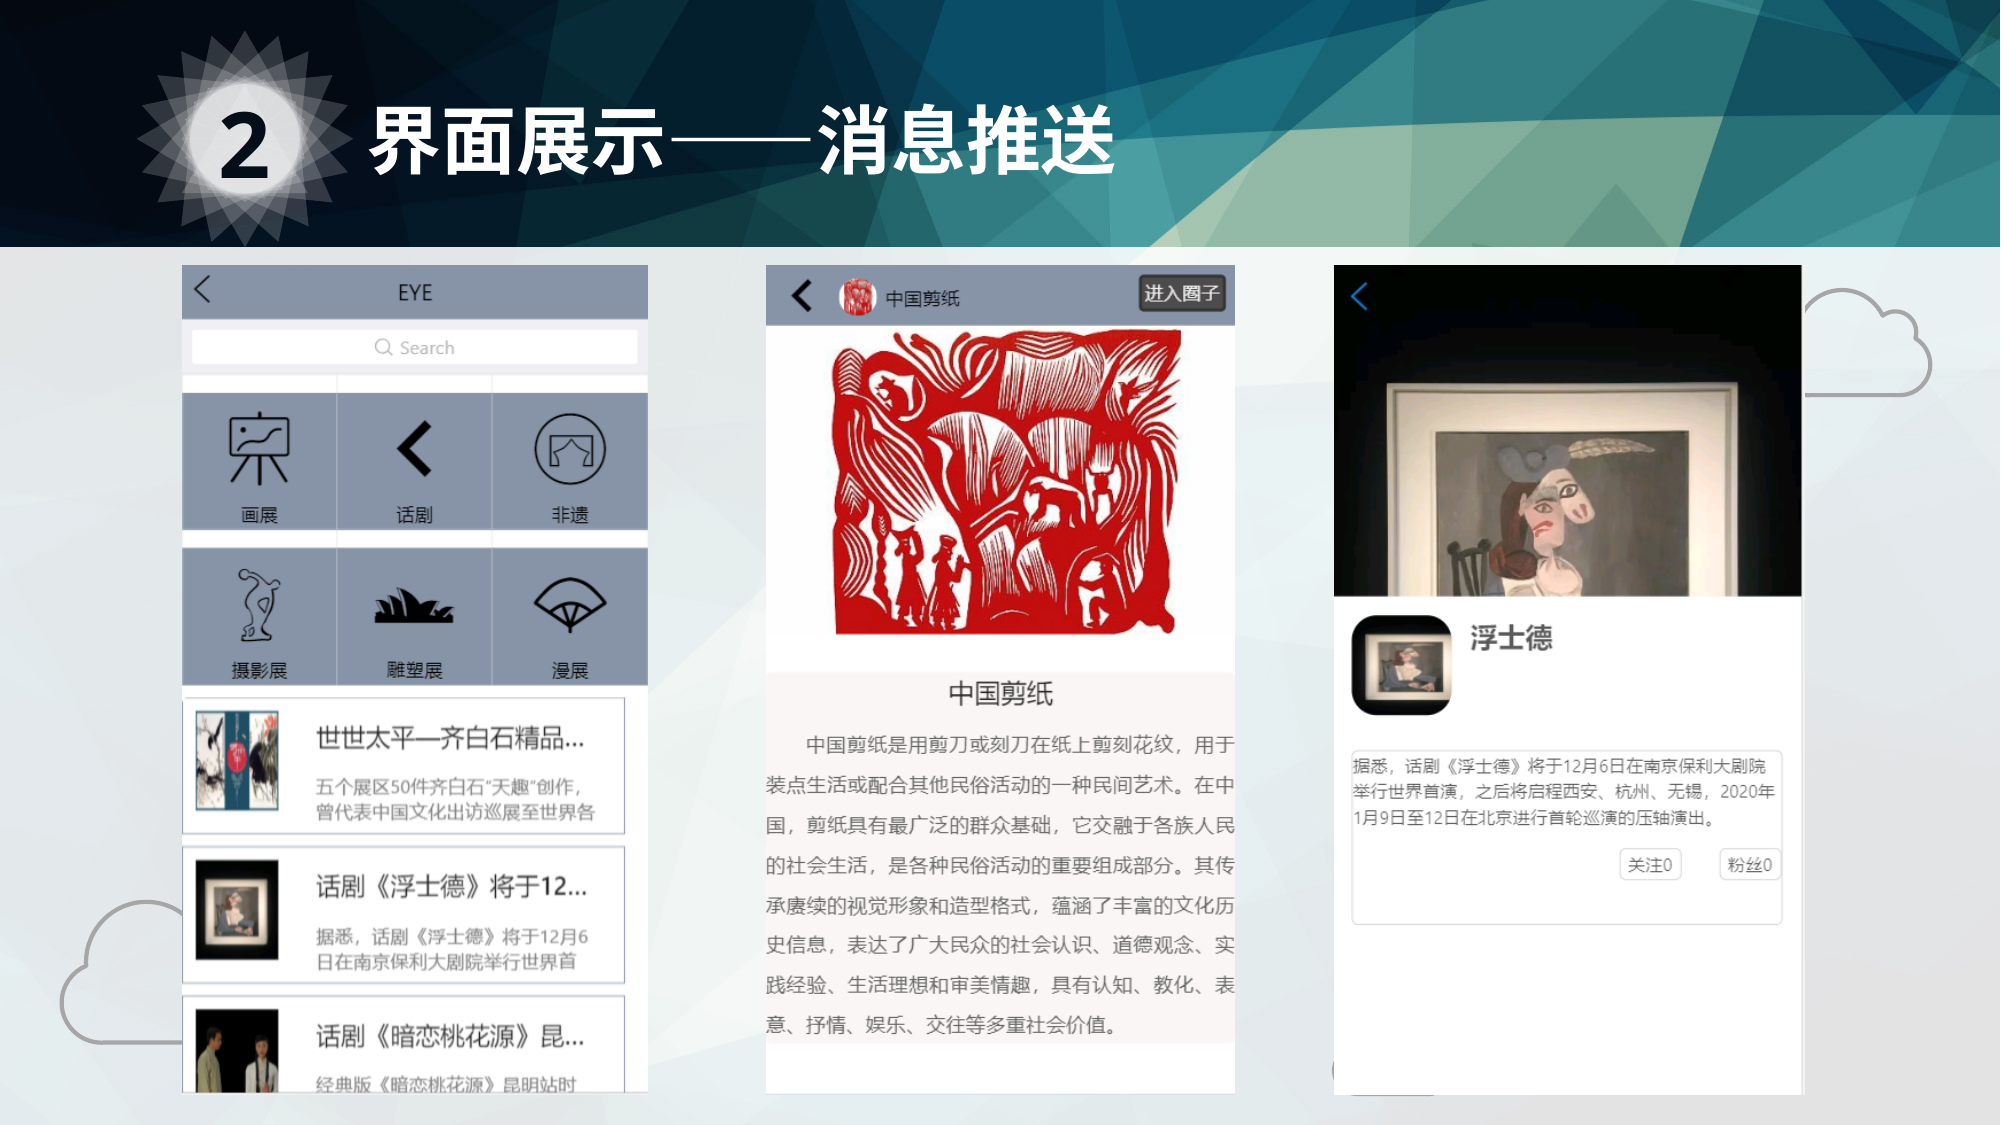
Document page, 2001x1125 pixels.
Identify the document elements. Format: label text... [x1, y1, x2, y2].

picture [0, 0, 2000, 247]
text_box [61, 901, 181, 1043]
picture [181, 265, 648, 1095]
picture [1334, 265, 1805, 1095]
text_box 界面展示——消息推送 [354, 85, 1471, 191]
text_box [1805, 290, 1931, 396]
picture [766, 265, 1235, 1095]
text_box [136, 30, 354, 248]
